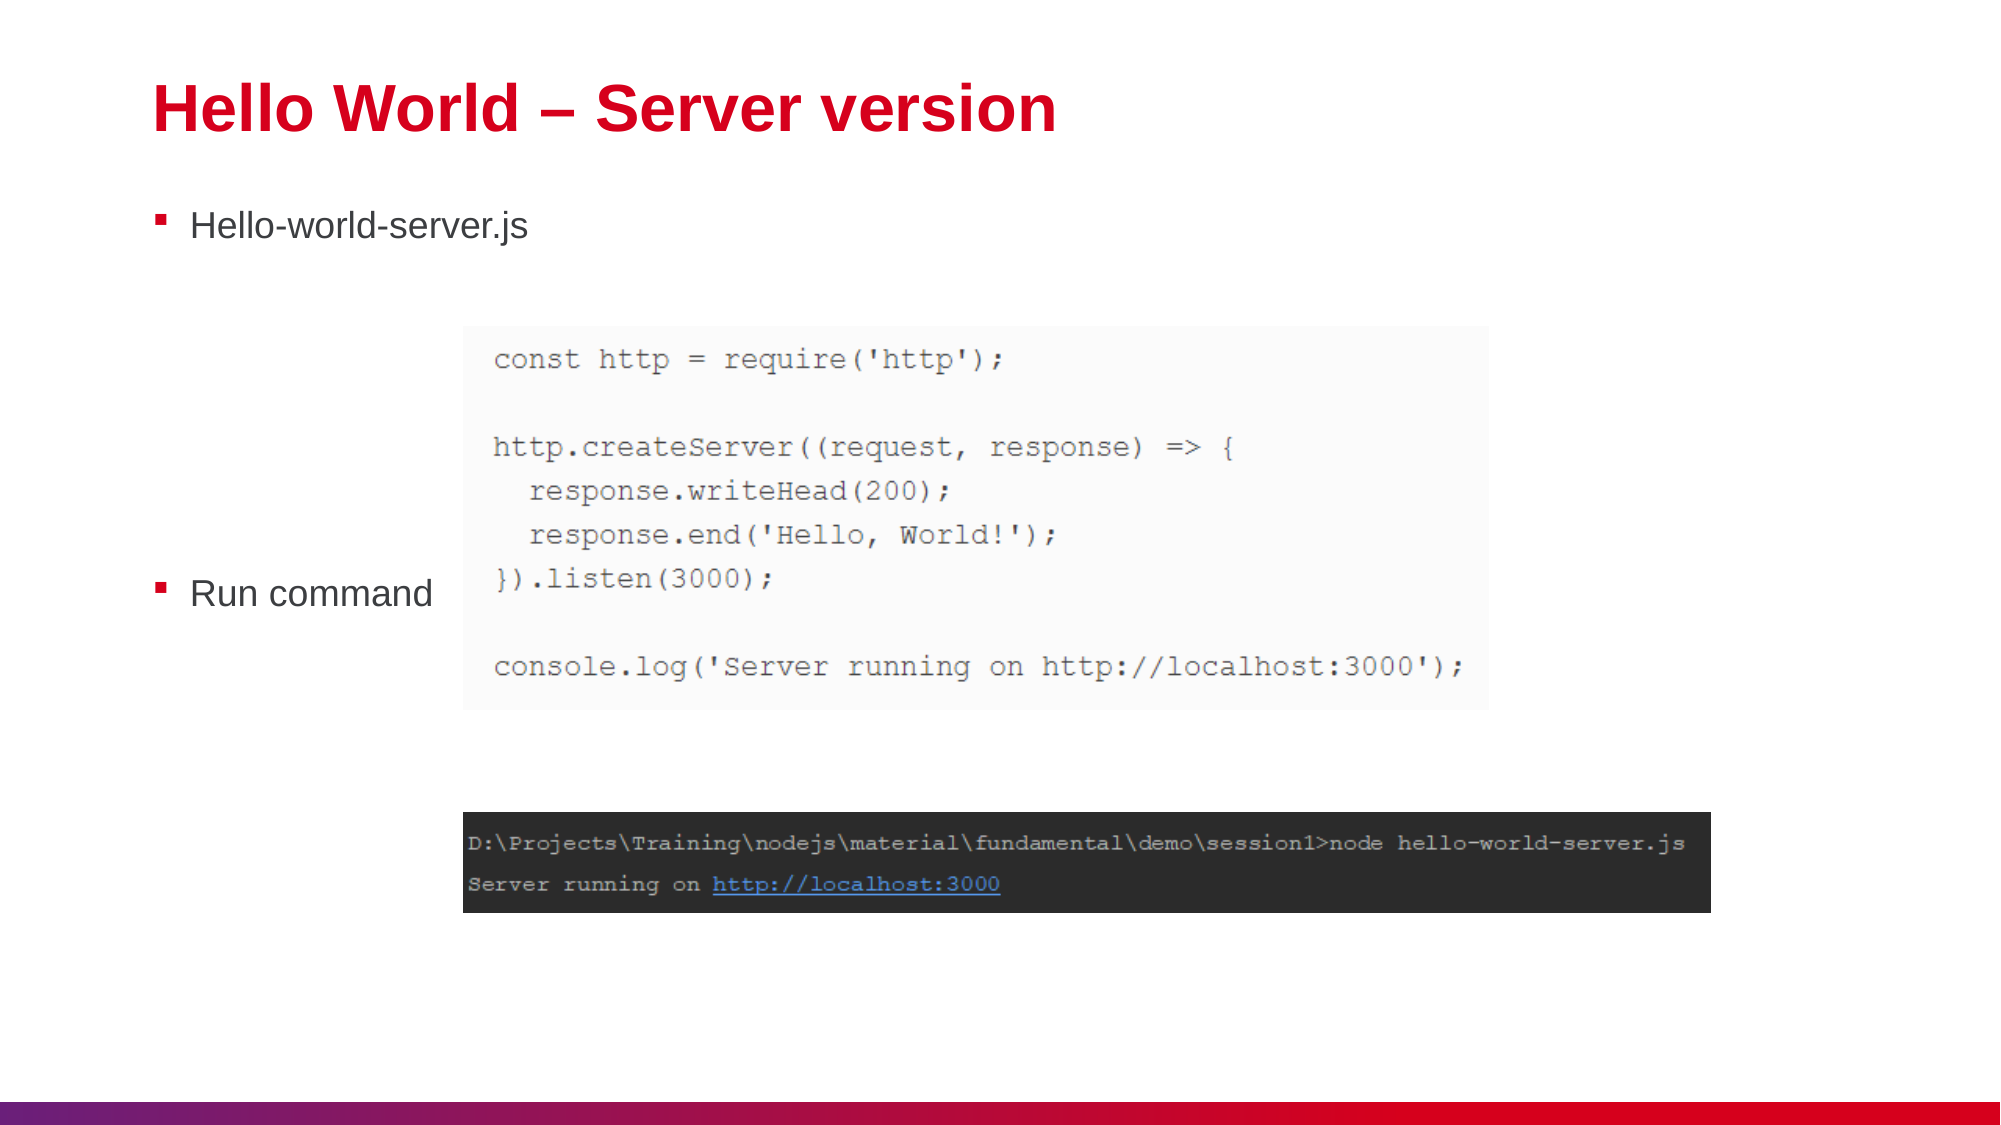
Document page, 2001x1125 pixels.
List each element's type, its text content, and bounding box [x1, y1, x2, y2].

title Hello World – Server version [137, 66, 1826, 155]
list Hello-world-server.js Run command [137, 198, 1826, 959]
picture [463, 812, 1711, 914]
picture [463, 326, 1489, 710]
